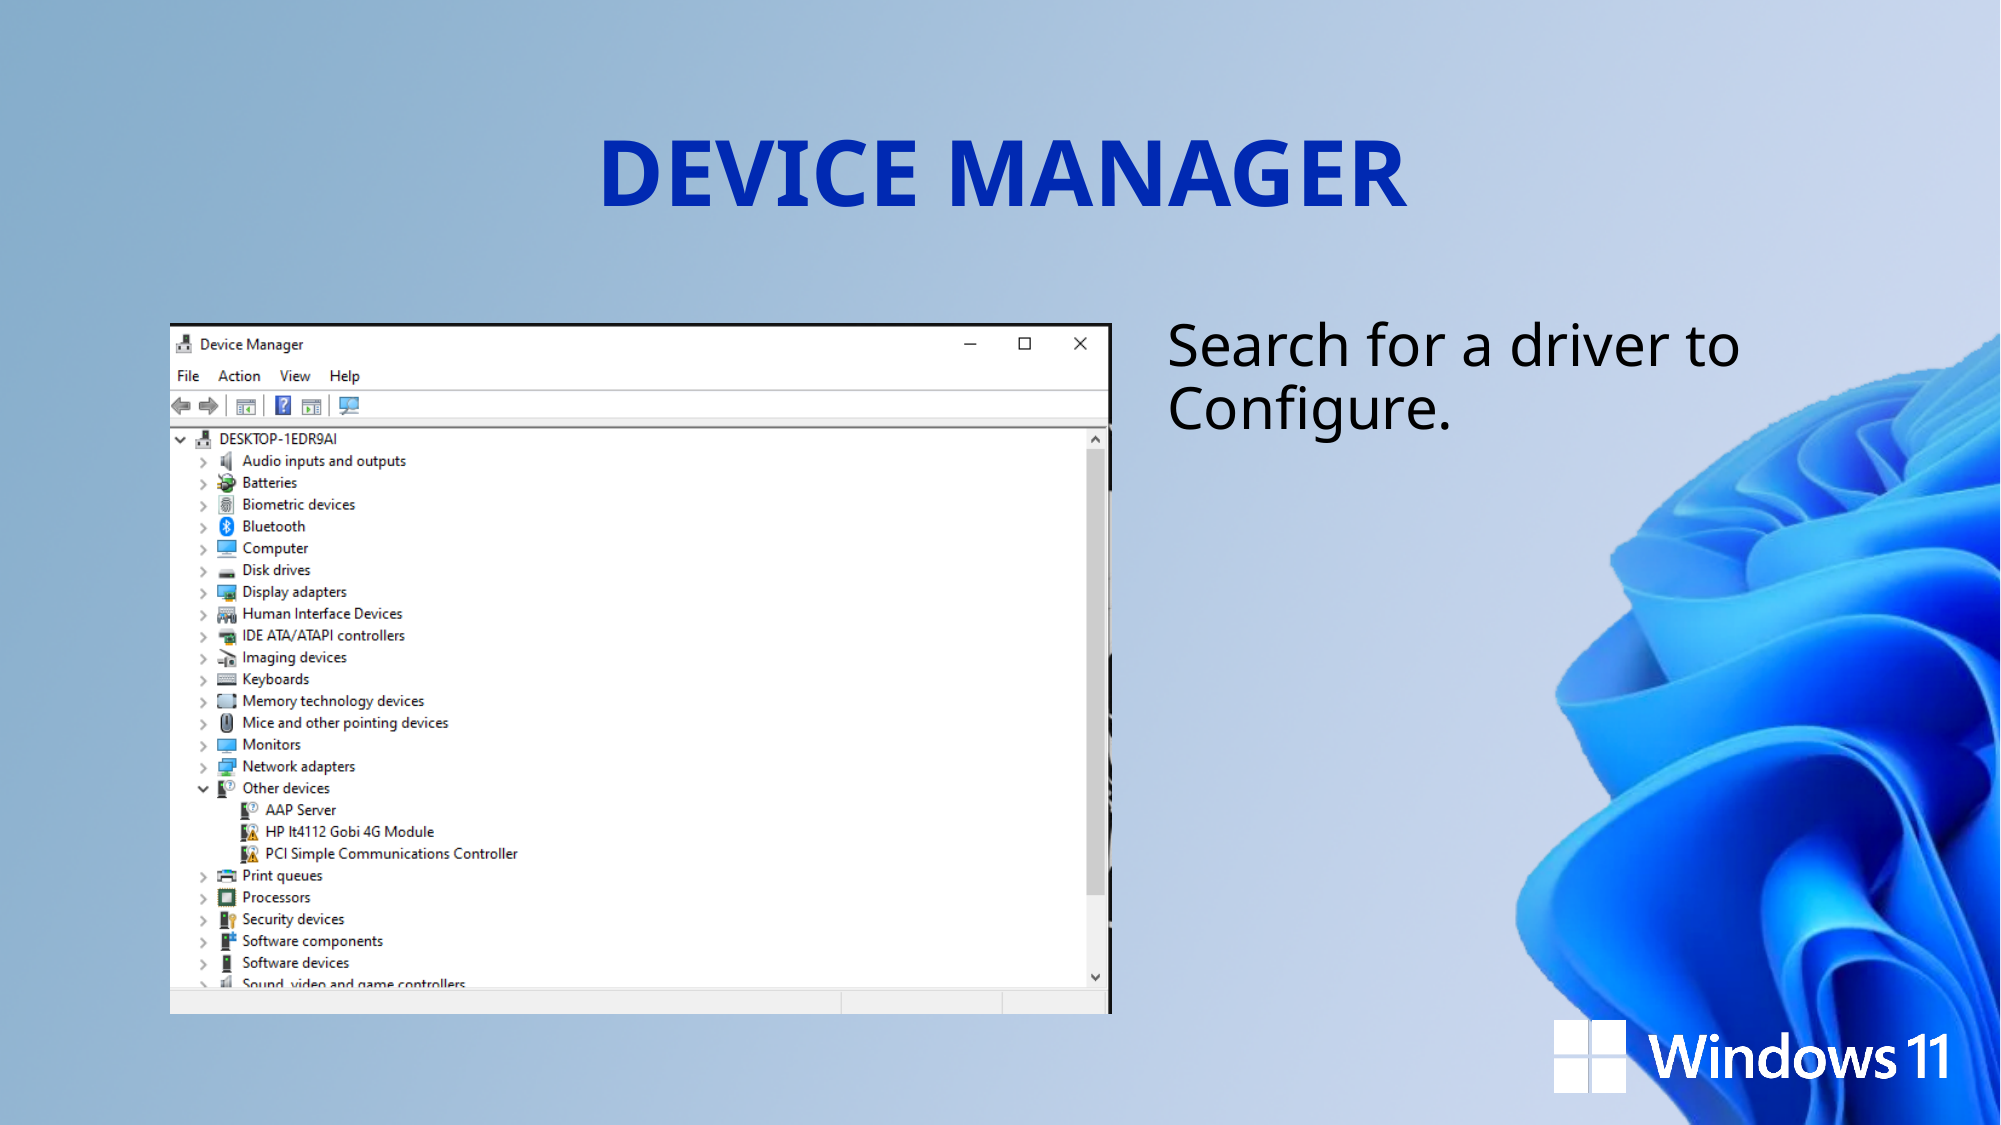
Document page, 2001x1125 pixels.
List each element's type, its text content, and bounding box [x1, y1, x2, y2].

list Search for a driver to Configure. [1152, 308, 1940, 1029]
title DEVICE MANAGER [66, 68, 1940, 286]
picture [0, 0, 2001, 1125]
